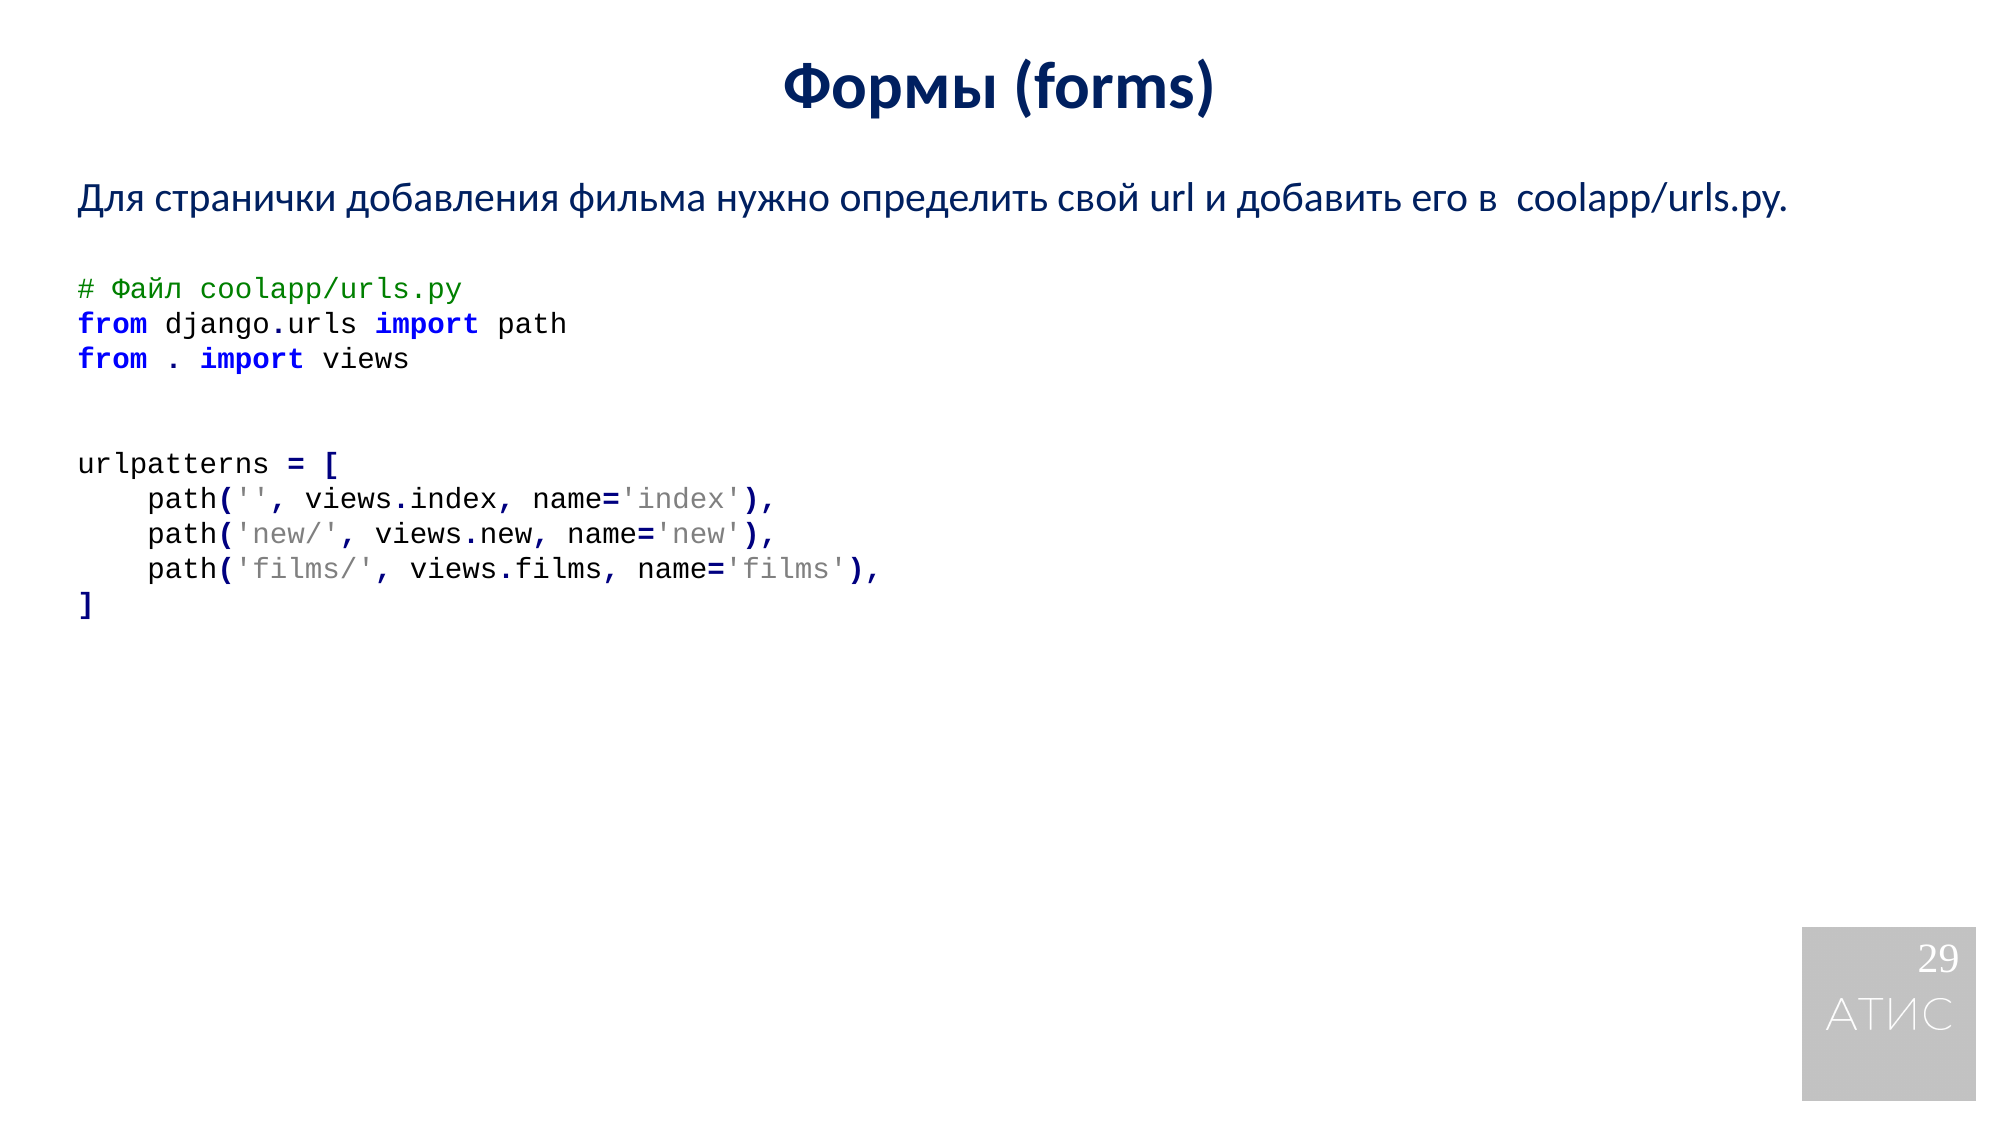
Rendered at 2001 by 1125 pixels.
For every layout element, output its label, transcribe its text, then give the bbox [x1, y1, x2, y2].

text_box Для странички добавления фильма нужно определить свой url и добавить его в coolapp/urls.py. # Файл coolapp/urls.py from django.urls import path from . import views urlpatterns = [ path('', views.index, name='index'), path('new/', views.new, name='new'), path('films/', views.films, name='films'), ] [62, 162, 1936, 1097]
title Формы (forms) [0, 34, 2000, 149]
picture [1802, 927, 1976, 1101]
